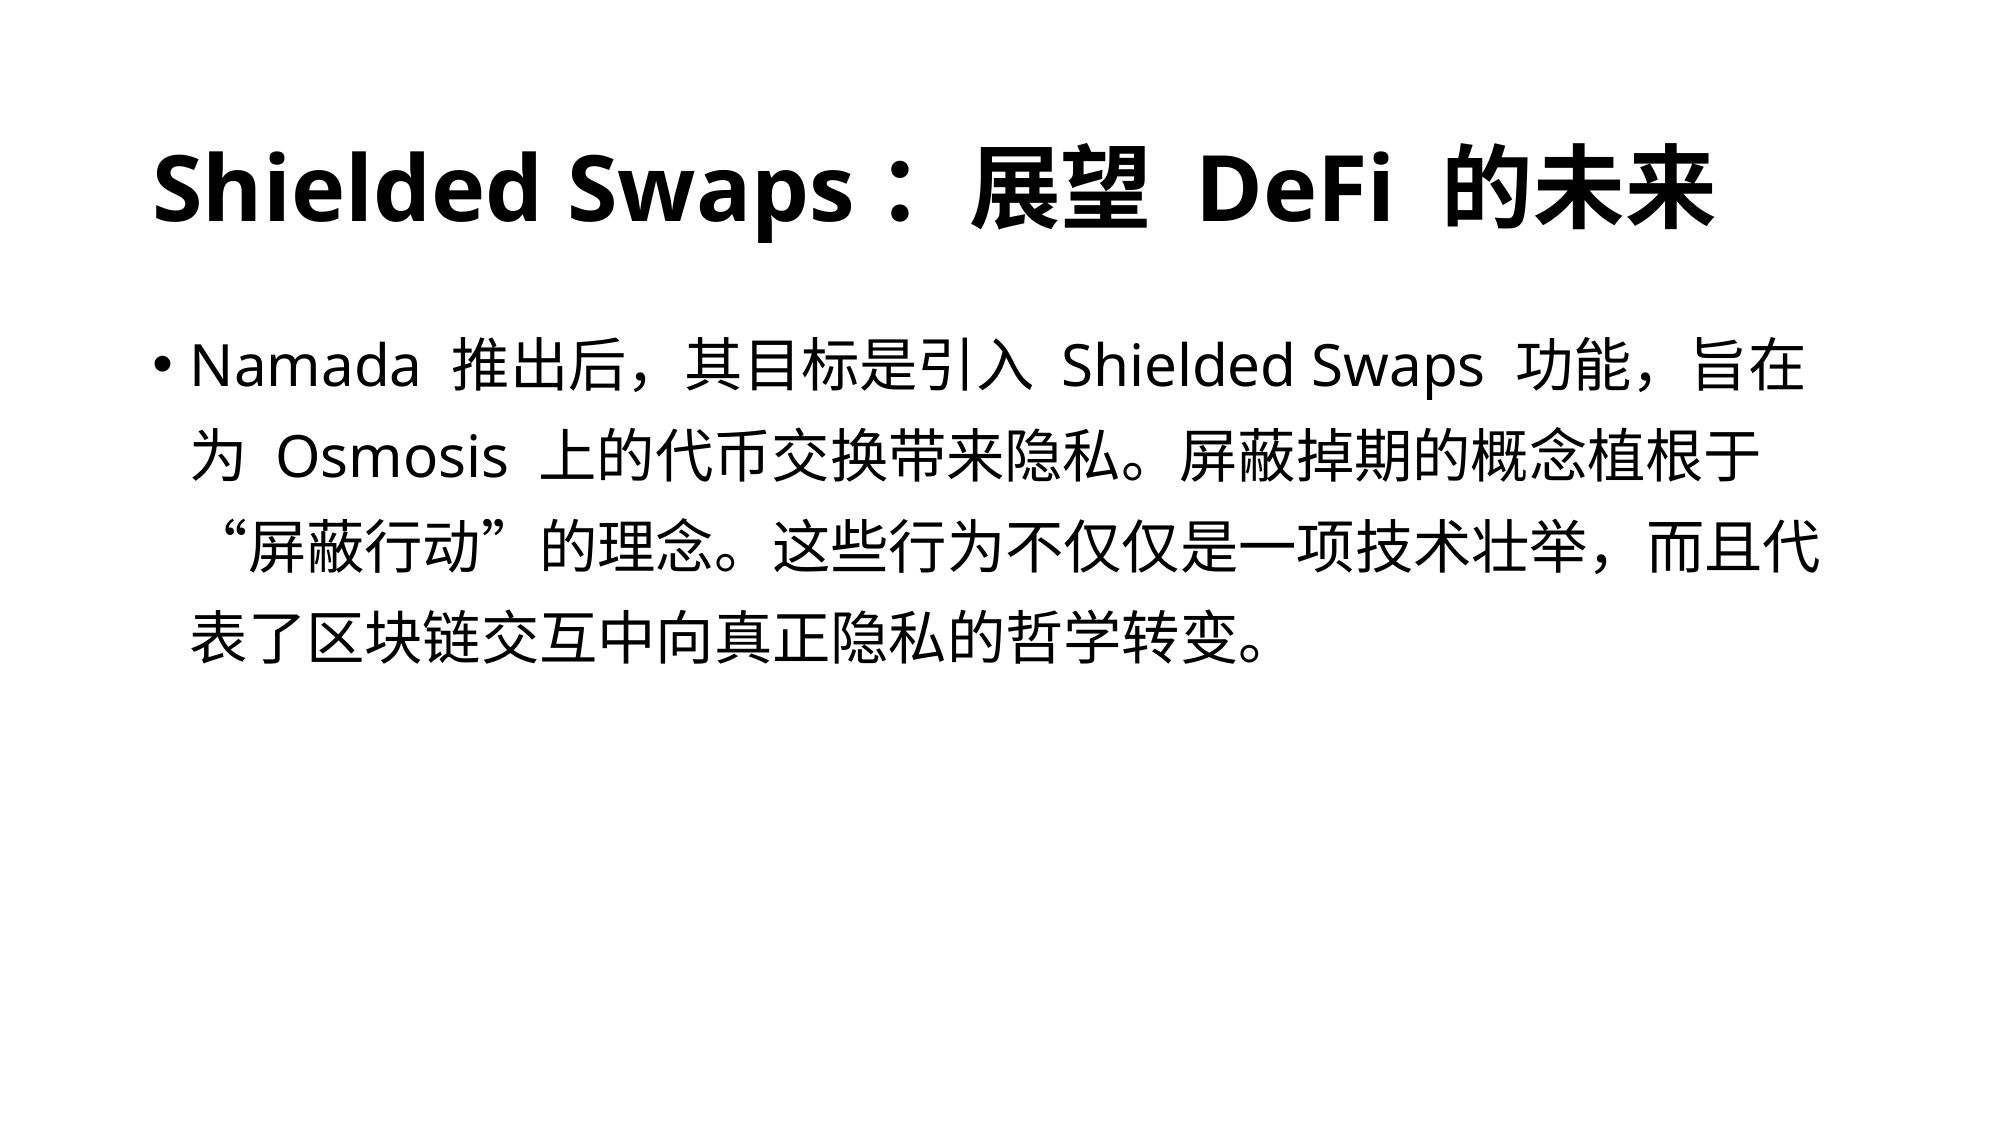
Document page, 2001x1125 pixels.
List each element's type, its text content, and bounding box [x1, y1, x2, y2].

list Namada 推出后，其目标是引入 Shielded Swaps 功能，旨在为 Osmosis 上的代币交换带来隐私。屏蔽掉期的概念植根于“屏蔽行动”的理念。这些行为不仅仅是一项技术壮举，而且代表了区块链交互中向真正隐私的哲学转变。 [137, 299, 1863, 1014]
title Shielded Swaps：展望 DeFi 的未来 [137, 59, 1863, 278]
